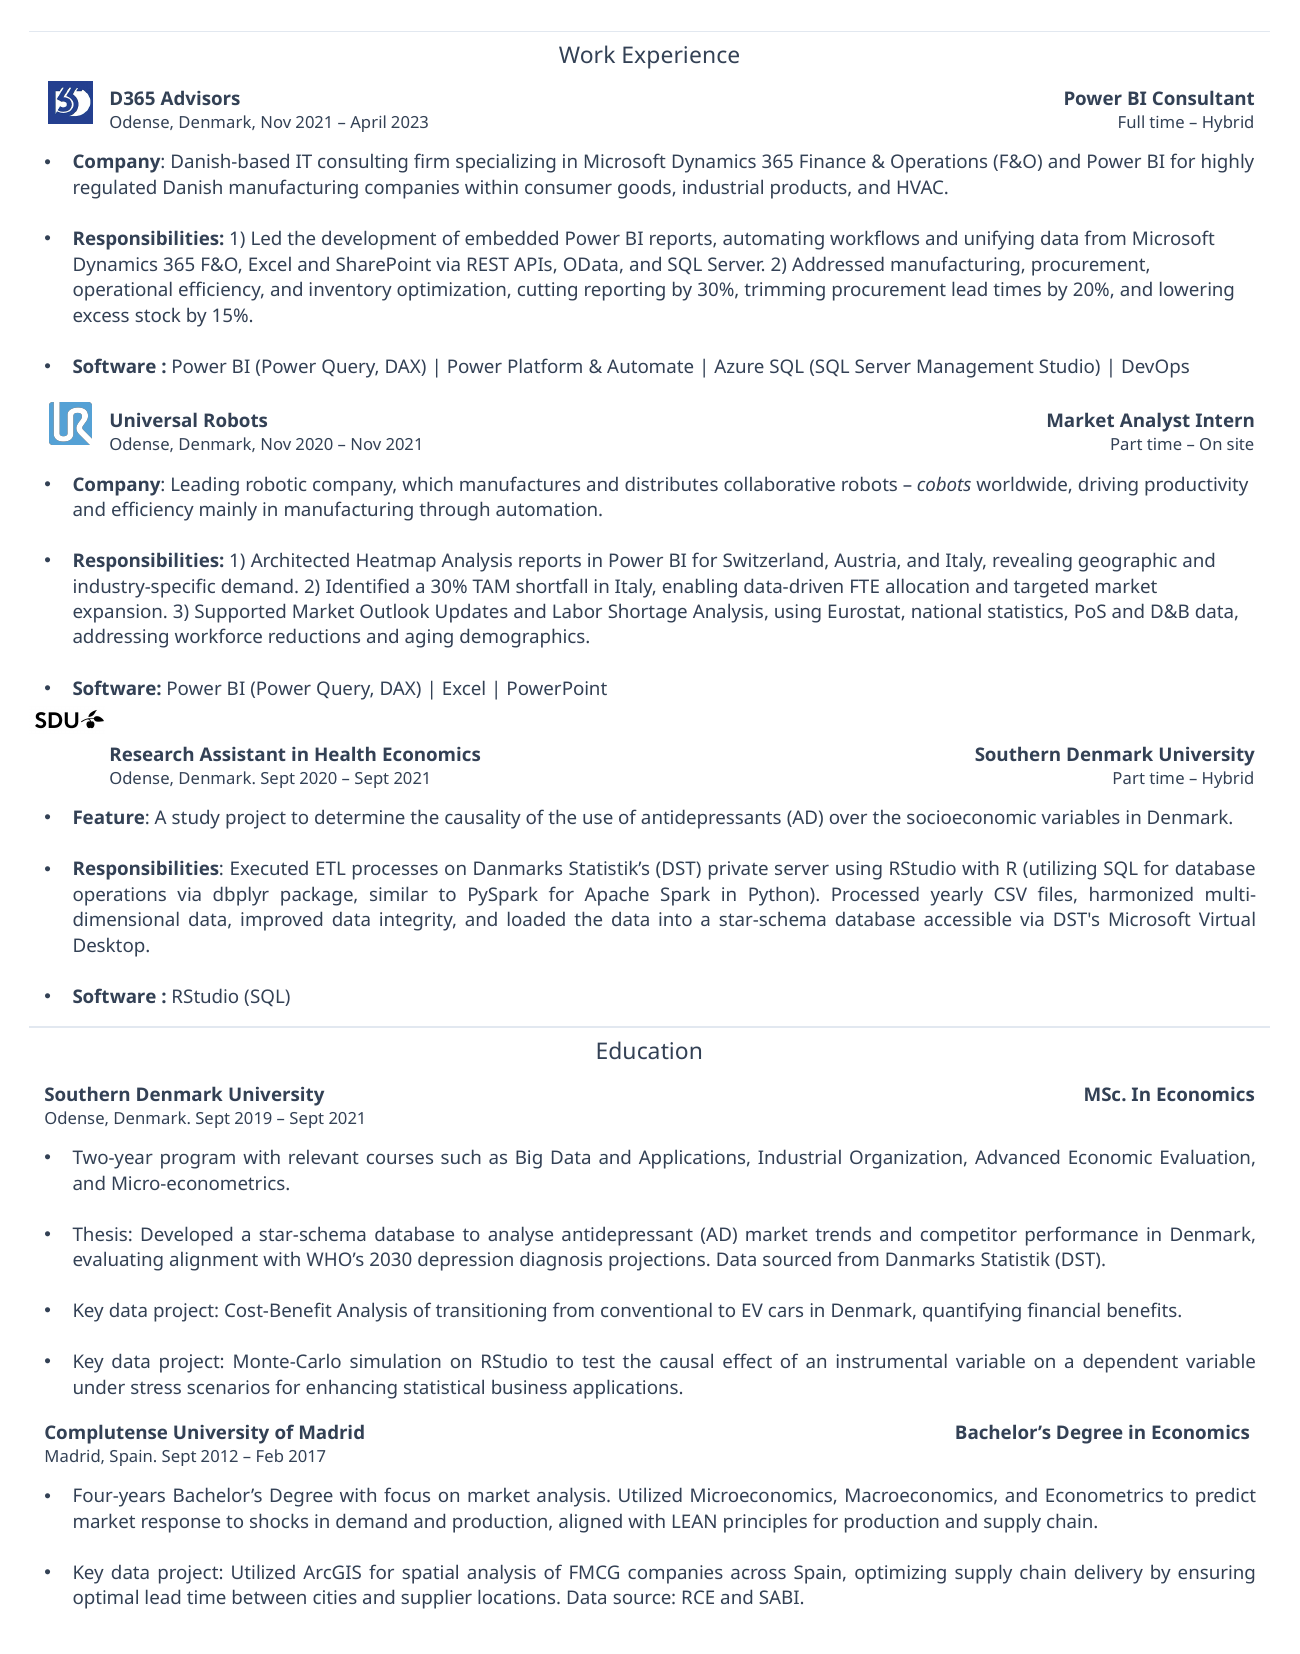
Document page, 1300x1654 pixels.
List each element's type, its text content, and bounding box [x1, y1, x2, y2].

table_header Work Experience [29, 32, 1270, 78]
table_cell Southern Denmark University Part time – Hybrid [641, 734, 1270, 797]
table_cell D365 Advisors Odense, Denmark, Nov 2021 – April 2023 [29, 78, 641, 141]
table_cell Market Analyst Intern Part time – On site [641, 400, 1270, 463]
picture [28, 705, 106, 734]
table_cell Power BI Consultant Full time – Hybrid [641, 78, 1270, 141]
picture [49, 402, 93, 446]
table_cell Bachelor’s Degree in Economics [641, 1412, 1270, 1475]
table_cell Feature: A study project to determine the causality of the use of antidepressants (AD) over the socioeconomic variables in Denmark. Responsibilities: Executed ETL processes on Danmarks Statistik’s (DST) private server using RStudio with R (utilizing SQL for database operations via dbplyr package, similar to PySpark for Apache Spark in Python). Processed yearly CSV files, harmonized multi-dimensional data, improved data integrity, and loaded the data into a star-schema database accessible via DST's Microsoft Virtual Desktop. Software : RStudio (SQL) [29, 797, 1270, 1026]
table_cell Two-year program with relevant courses such as Big Data and Applications, Industrial Organization, Advanced Economic Evaluation, and Micro-econometrics. Thesis: Developed a star-schema database to analyse antidepressant (AD) market trends and competitor performance in Denmark, evaluating alignment with WHO’s 2030 depression diagnosis projections. Data sourced from Danmarks Statistik (DST). Key data project: Cost-Benefit Analysis of transitioning from conventional to EV cars in Denmark, quantifying financial benefits. Key data project: Monte-Carlo simulation on RStudio to test the causal effect of an instrumental variable on a dependent variable under stress scenarios for enhancing statistical business applications. [29, 1137, 1270, 1412]
table_cell Company: Leading robotic company, which manufactures and distributes collaborative robots – cobots worldwide, driving productivity and efficiency mainly in manufacturing through automation. Responsibilities: 1) Architected Heatmap Analysis reports in Power BI for Switzerland, Austria, and Italy, revealing geographic and industry-specific demand. 2) Identified a 30% TAM shortfall in Italy, enabling data-driven FTE allocation and targeted market expansion. 3) Supported Market Outlook Updates and Labor Shortage Analysis, using Eurostat, national statistics, PoS and D&B data, addressing workforce reductions and aging demographics. Software: Power BI (Power Query, DAX) | Excel | PowerPoint [29, 463, 1270, 734]
table_cell Southern Denmark University Odense, Denmark. Sept 2019 – Sept 2021 [29, 1073, 641, 1137]
table_cell MSc. In Economics [641, 1073, 1270, 1137]
picture [48, 80, 94, 124]
table_cell Complutense University of Madrid Madrid, Spain. Sept 2012 – Feb 2017 [29, 1412, 641, 1475]
table_cell Universal Robots Odense, Denmark, Nov 2020 – Nov 2021 [29, 400, 641, 463]
table_cell Education [29, 1028, 1270, 1073]
table_cell Company: Danish-based IT consulting firm specializing in Microsoft Dynamics 365 Finance & Operations (F&O) and Power BI for highly regulated Danish manufacturing companies within consumer goods, industrial products, and HVAC. Responsibilities: 1) Led the development of embedded Power BI reports, automating workflows and unifying data from Microsoft Dynamics 365 F&O, Excel and SharePoint via REST APIs, OData, and SQL Server. 2) Addressed manufacturing, procurement, operational efficiency, and inventory optimization, cutting reporting by 30%, trimming procurement lead times by 20%, and lowering excess stock by 15%. Software : Power BI (Power Query, DAX) | Power Platform & Automate | Azure SQL (SQL Server Management Studio) | DevOps [29, 141, 1270, 400]
table_cell Research Assistant in Health Economics Odense, Denmark. Sept 2020 – Sept 2021 [29, 734, 641, 797]
table_cell Four-years Bachelor’s Degree with focus on market analysis. Utilized Microeconomics, Macroeconomics, and Econometrics to predict market response to shocks in demand and production, aligned with LEAN principles for production and supply chain. Key data project: Utilized ArcGIS for spatial analysis of FMCG companies across Spain, optimizing supply chain delivery by ensuring optimal lead time between cities and supplier locations. Data source: RCE and SABI. [29, 1475, 1270, 1653]
